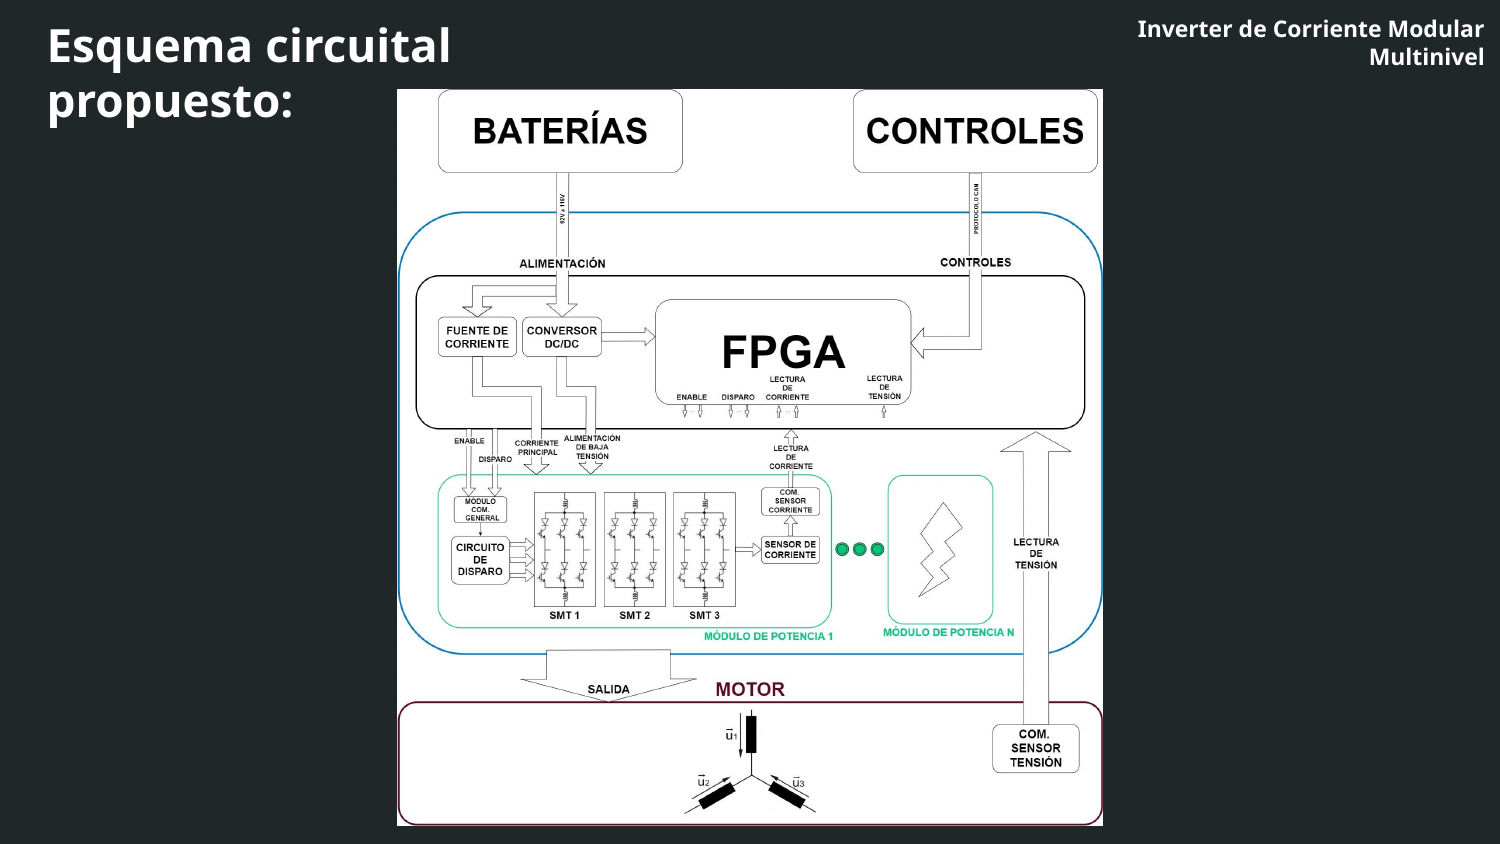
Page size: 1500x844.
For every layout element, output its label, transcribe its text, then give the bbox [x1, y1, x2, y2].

picture [396, 89, 1103, 826]
text_box Inverter de Corriente Modular Multinivel [1008, 0, 1500, 85]
text_box Esquema circuital propuesto: [31, 1, 548, 142]
